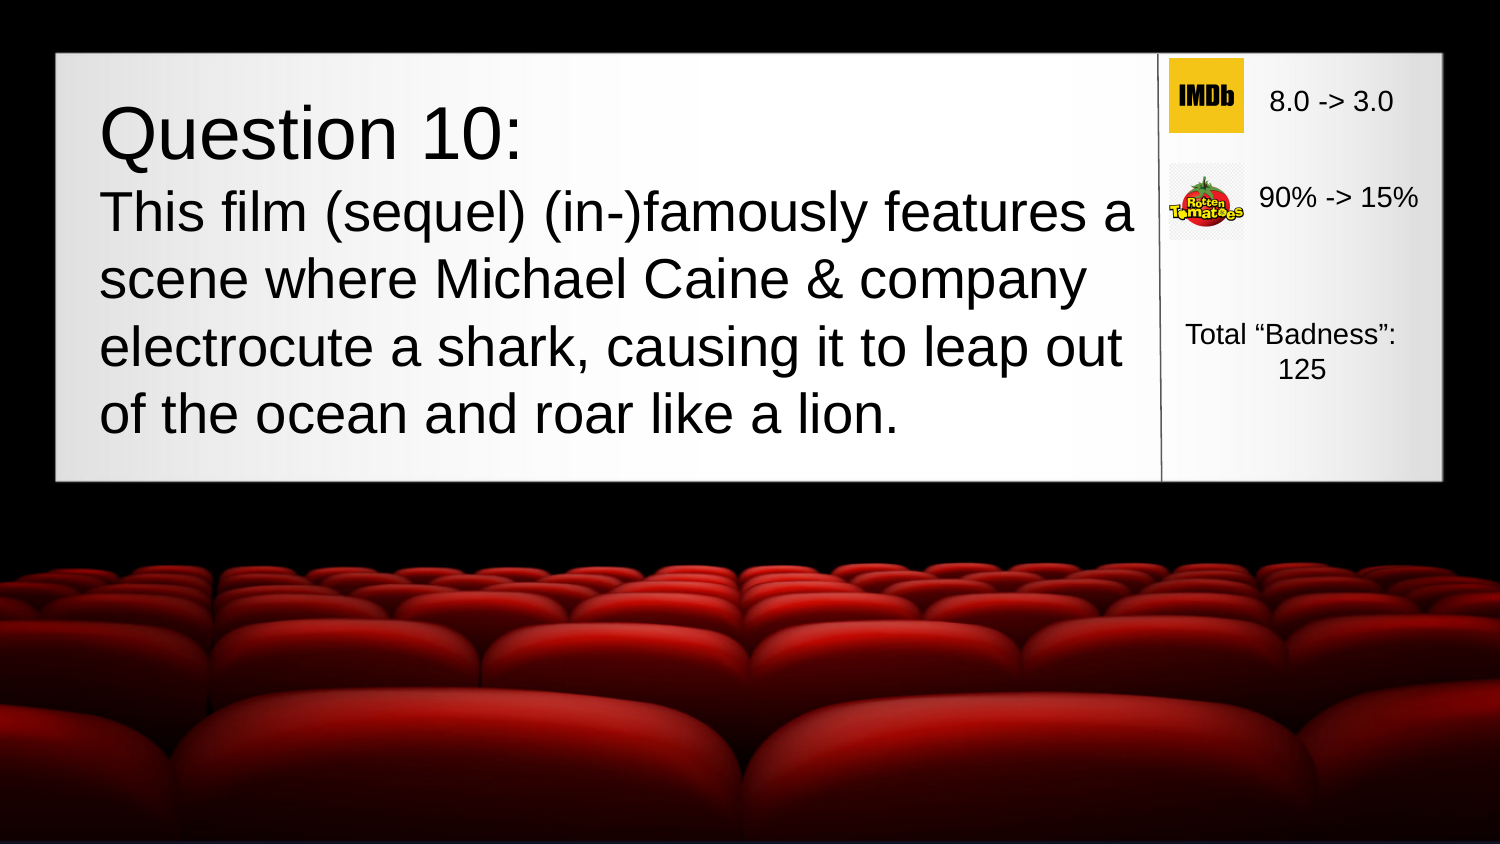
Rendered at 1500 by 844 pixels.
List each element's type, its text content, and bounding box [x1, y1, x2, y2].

text_box Question 10: This film (sequel) (in-)famously features a scene where Michael Caine & company electrocute a shark, causing it to leap out of the ocean and roar like a lion. [84, 69, 1152, 460]
picture [0, 0, 1500, 844]
text_box Total “Badness”: 125 [1169, 300, 1435, 436]
text_box 90% -> 15% [1246, 163, 1435, 229]
text_box 8.0 -> 3.0 [1254, 66, 1430, 132]
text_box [1157, 53, 1162, 483]
